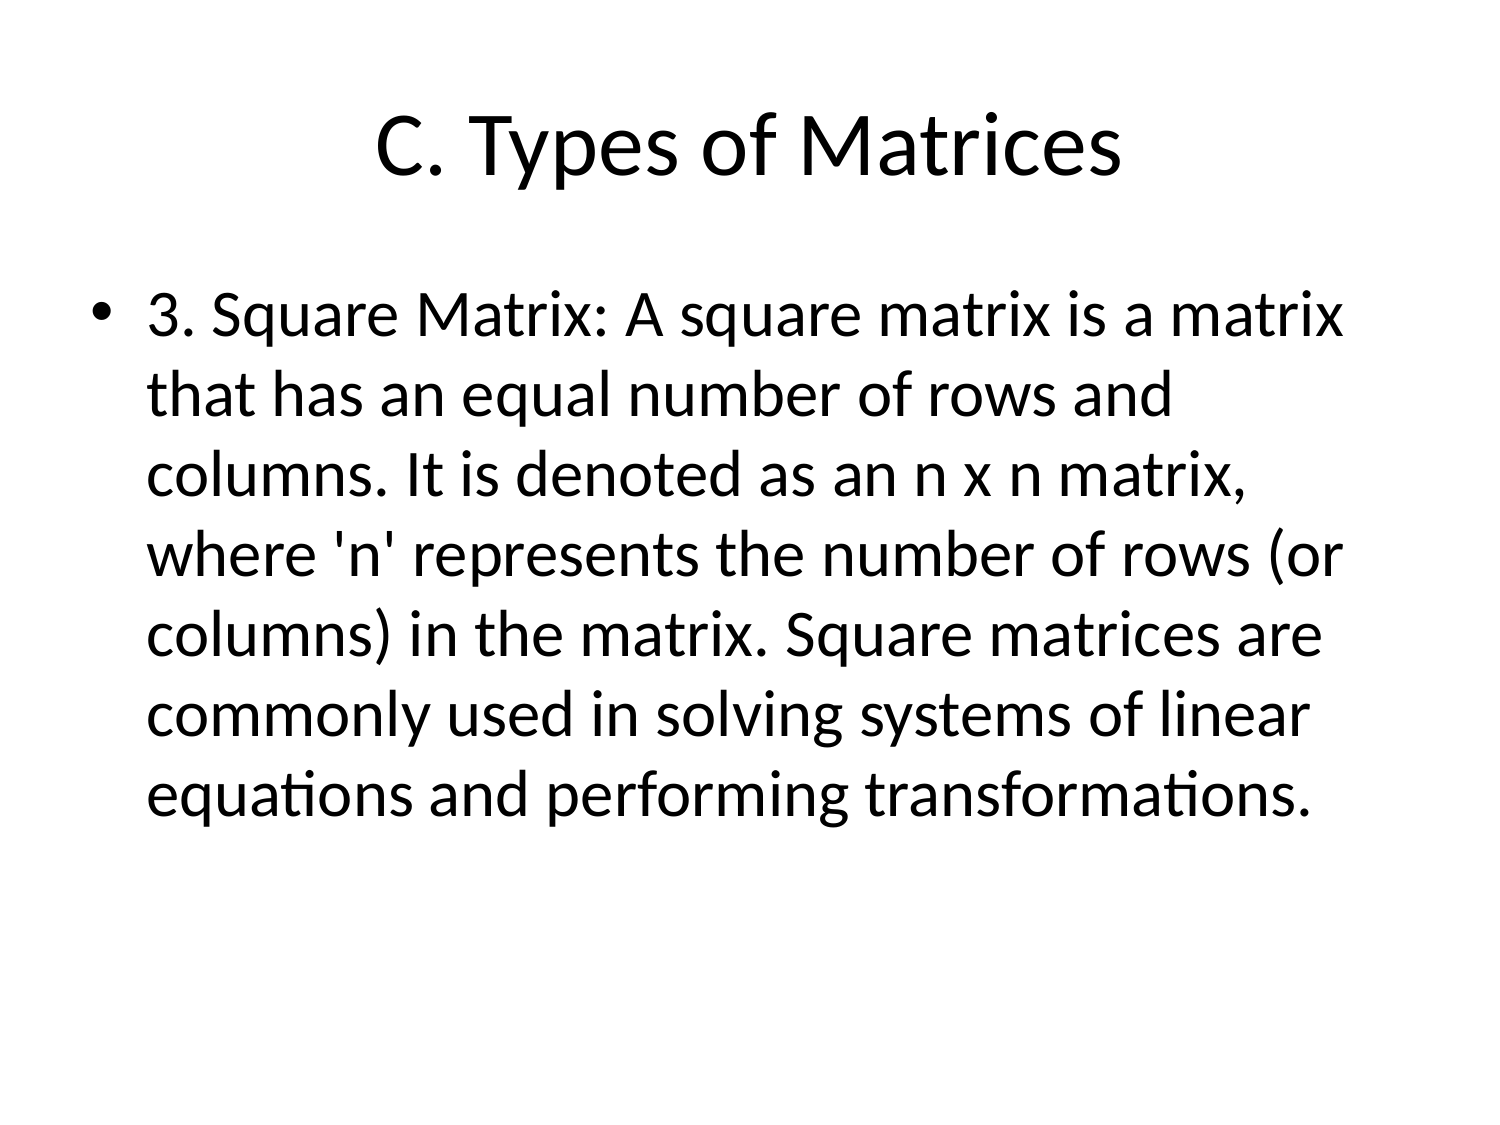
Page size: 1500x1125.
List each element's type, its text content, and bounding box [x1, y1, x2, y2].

title C. Types of Matrices [75, 45, 1425, 233]
list 3. Square Matrix: A square matrix is a matrix that has an equal number of rows and columns. It is denoted as an n x n matrix, where 'n' represents the number of rows (or columns) in the matrix. Square matrices are commonly used in solving systems of linear equations and performing transformations. [75, 262, 1425, 1005]
